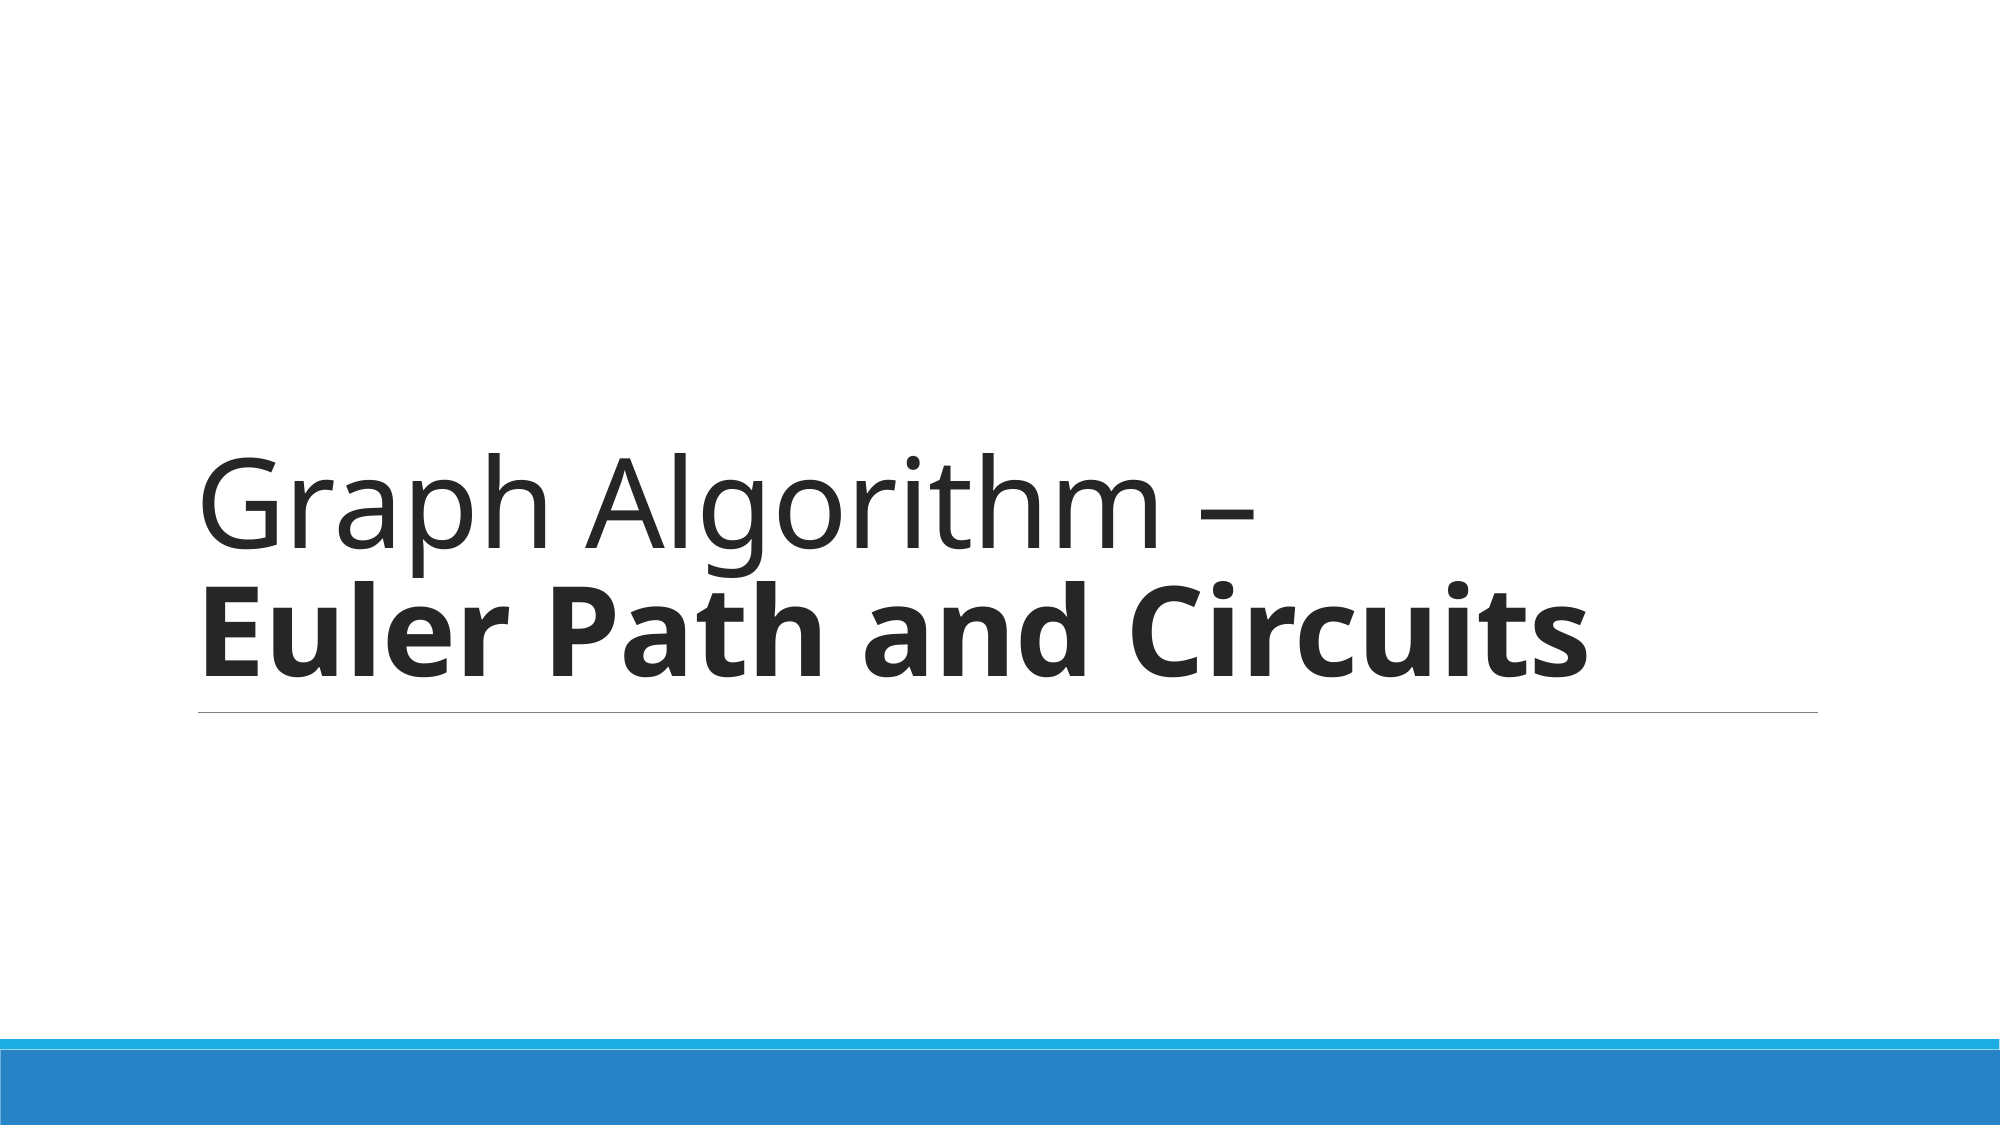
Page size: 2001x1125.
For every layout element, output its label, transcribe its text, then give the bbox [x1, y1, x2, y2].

title Graph Algorithm – Euler Path and Circuits [180, 124, 1830, 710]
